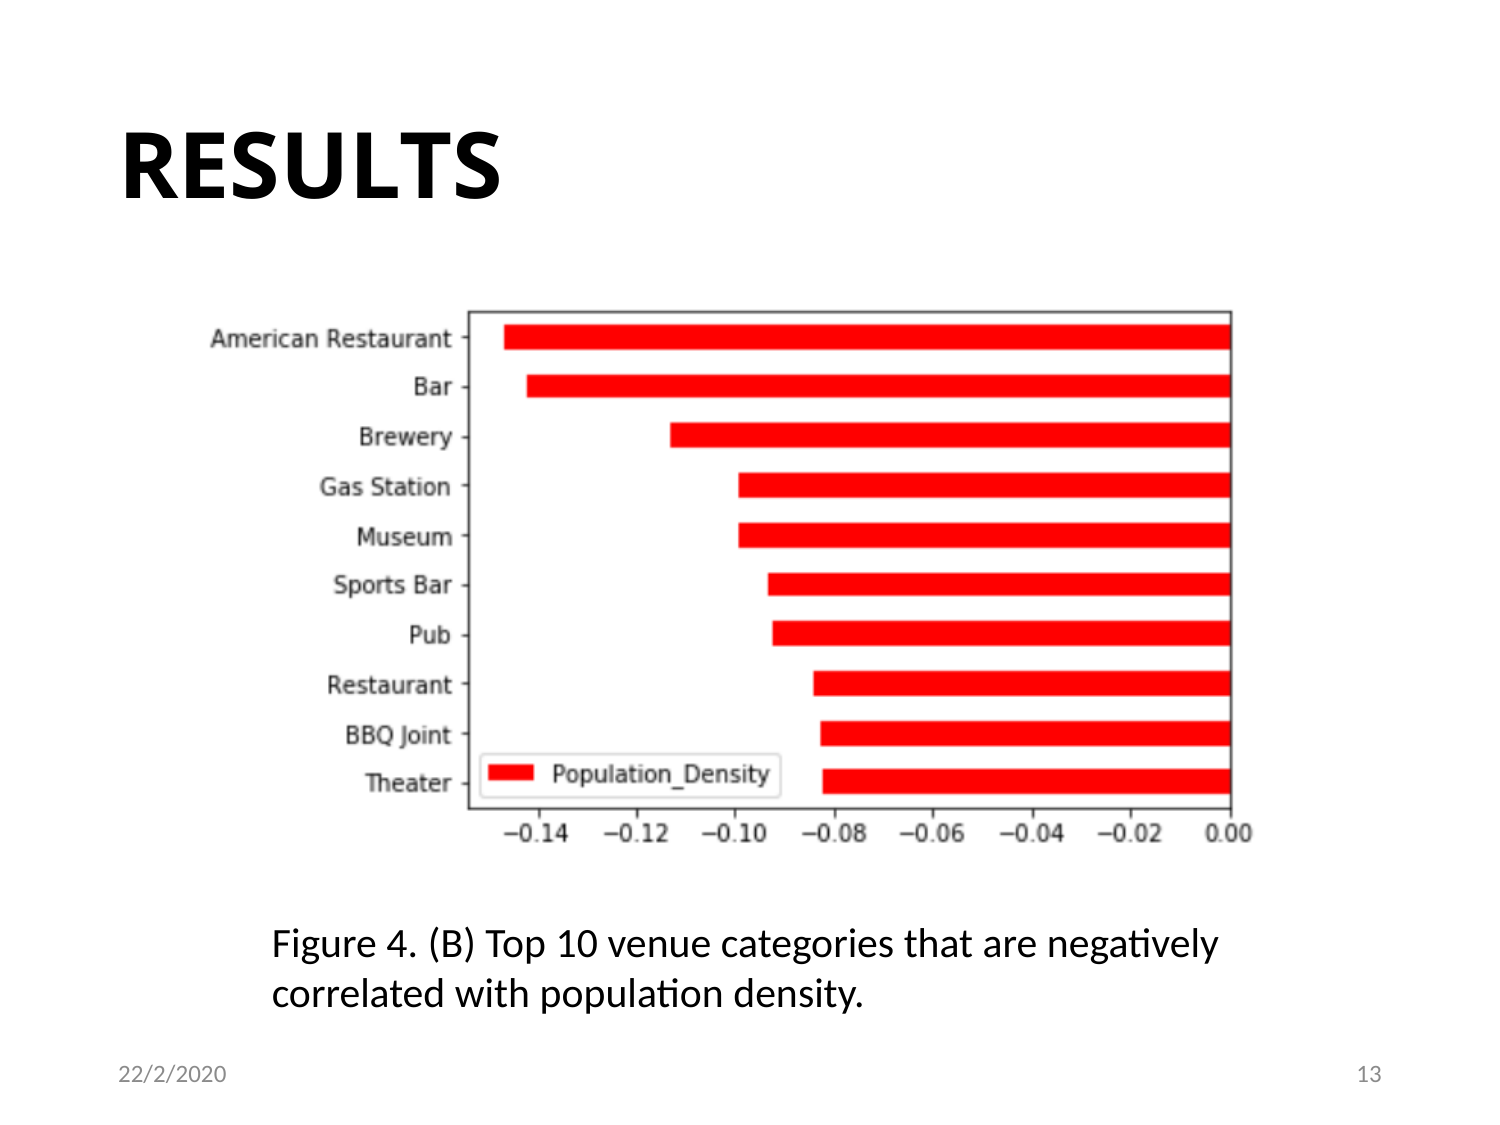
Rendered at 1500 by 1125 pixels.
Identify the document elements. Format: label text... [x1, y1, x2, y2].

title RESULTS [103, 59, 1397, 278]
picture [195, 299, 1259, 855]
slide_number 13 [1059, 1042, 1397, 1103]
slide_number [103, 1042, 441, 1103]
text_box Figure 4. (B) Top 10 venue categories that are negatively correlated with population density. [257, 908, 1308, 1023]
